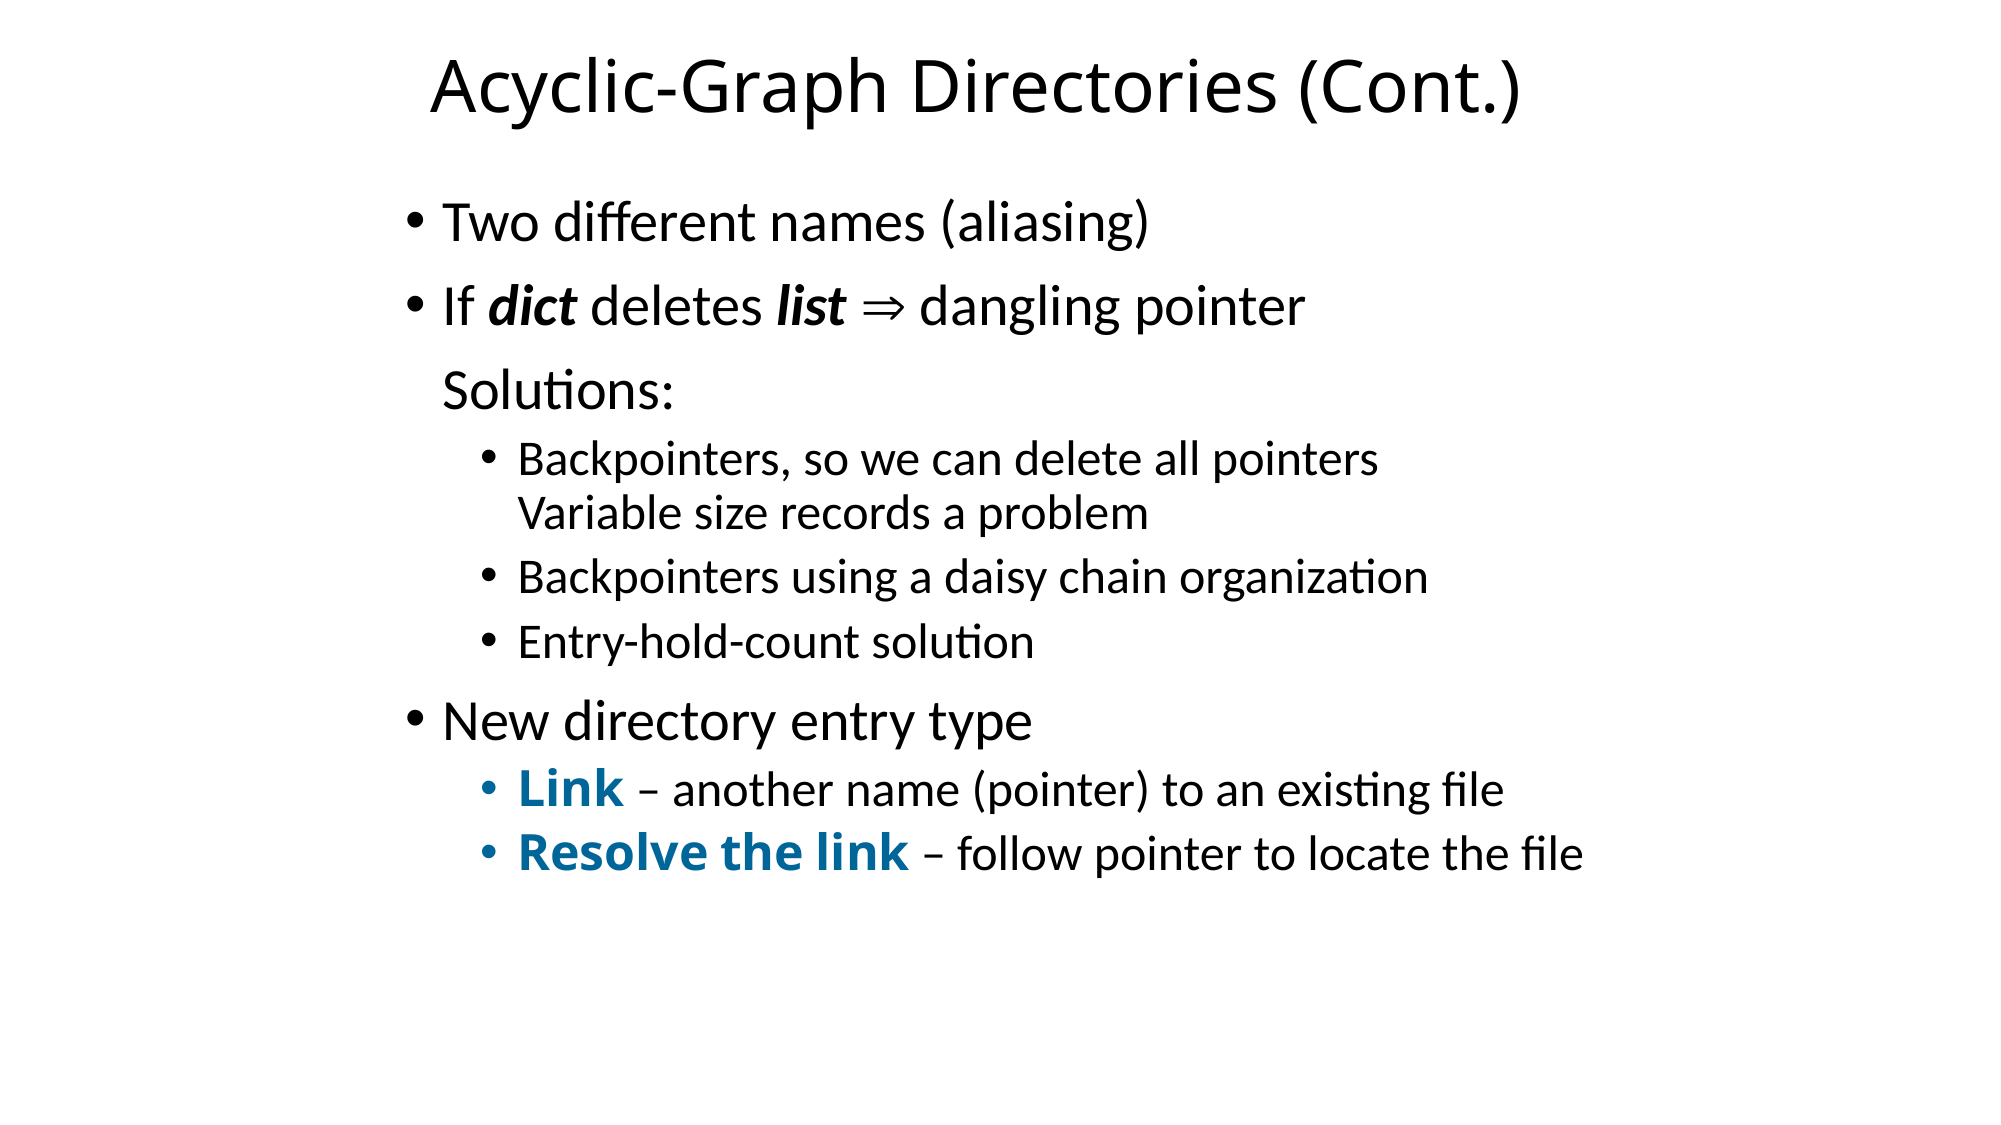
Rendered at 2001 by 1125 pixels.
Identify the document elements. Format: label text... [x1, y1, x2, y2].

list Two different names (aliasing) If dict deletes list  dangling pointer Solutions: Backpointers, so we can delete all pointers Variable size records a problem Backpointers using a daisy chain organization Entry-hold-count solution New directory entry type Link – another name (pointer) to an existing file Resolve the link – follow pointer to locate the file [390, 183, 1631, 927]
title Acyclic-Graph Directories (Cont.) [415, 42, 1682, 137]
